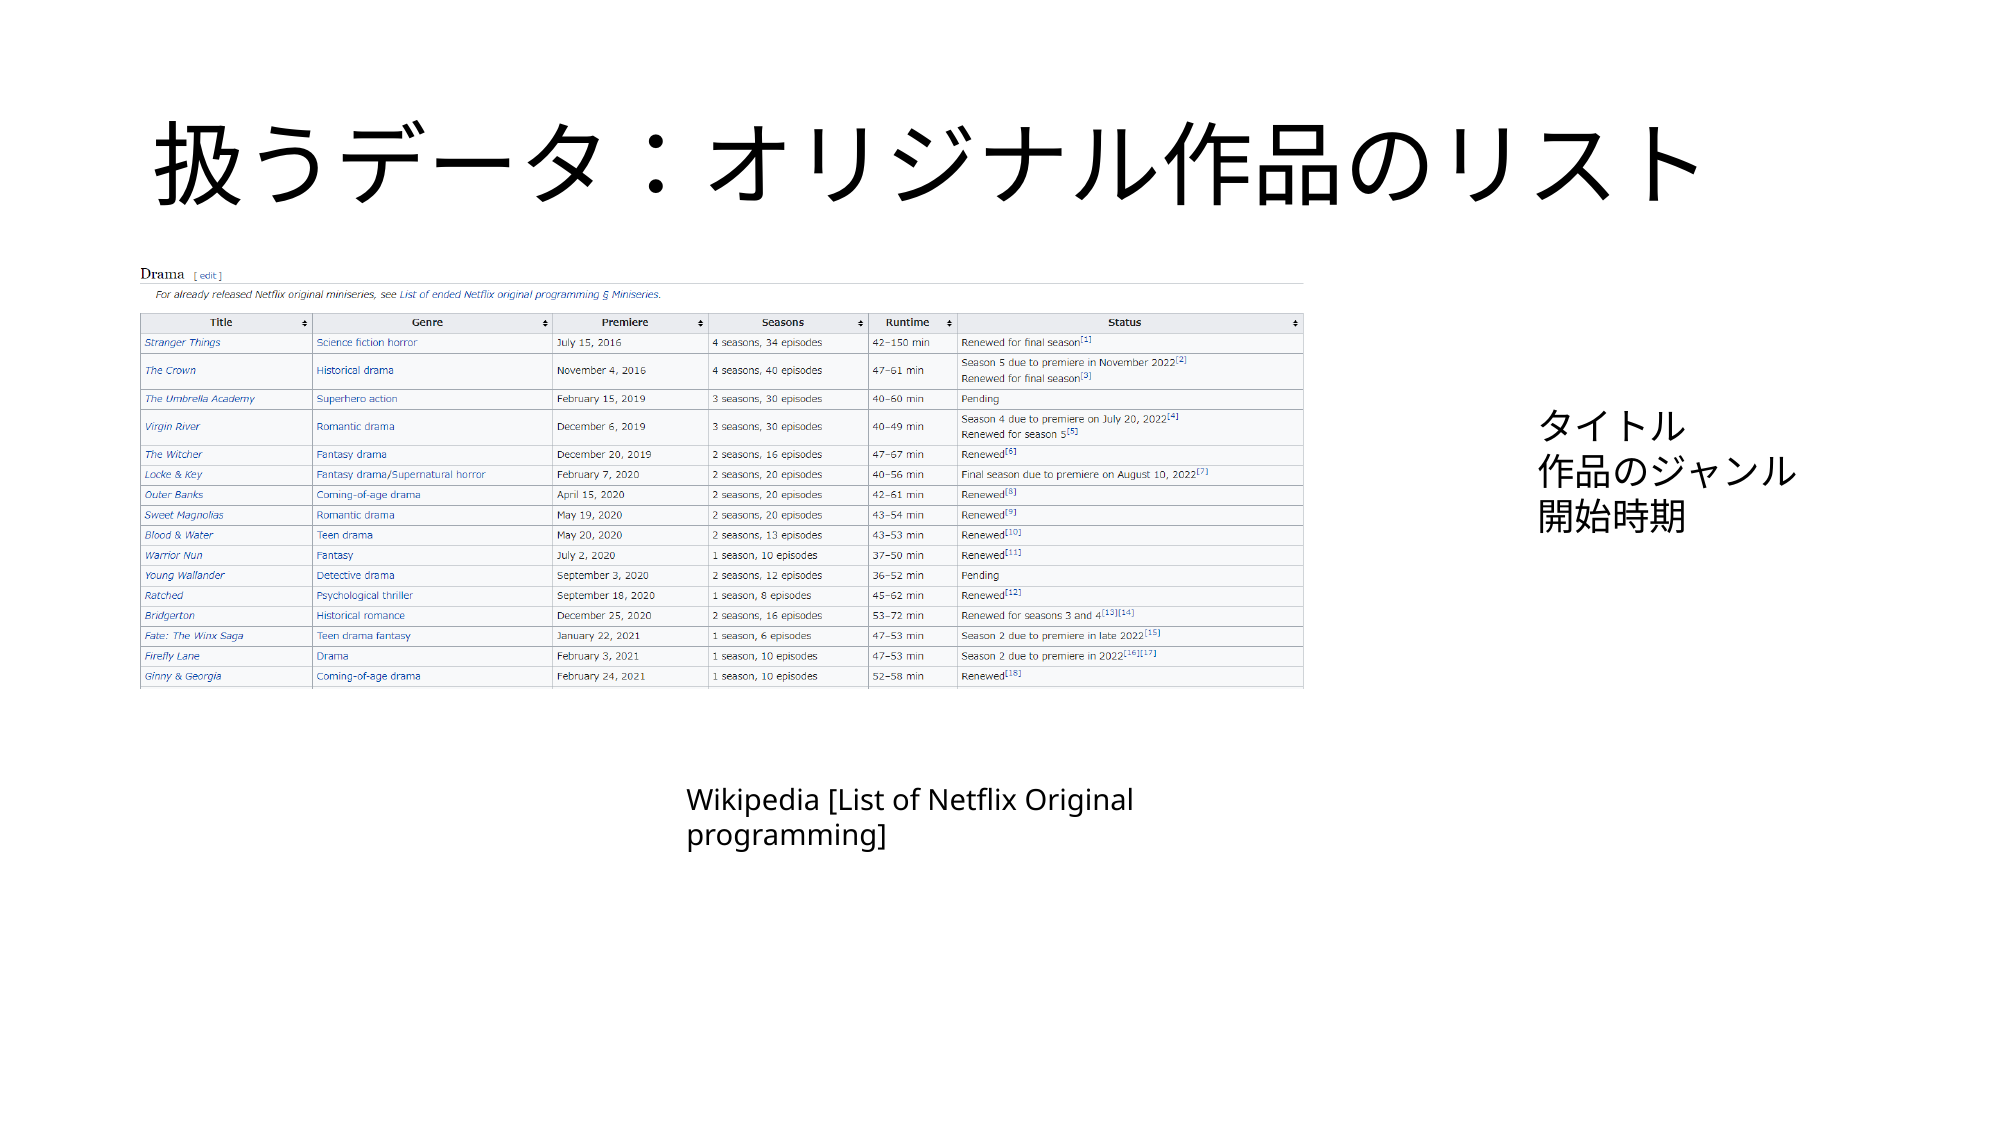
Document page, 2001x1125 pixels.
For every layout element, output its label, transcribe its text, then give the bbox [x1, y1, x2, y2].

title 扱うデータ：オリジナル作品のリスト [137, 59, 1863, 278]
text_box タイトル 作品のジャンル 開始時期 [1522, 395, 1906, 546]
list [137, 263, 1310, 689]
text_box Wikipedia [List of Netflix Original programming] [671, 774, 1352, 859]
